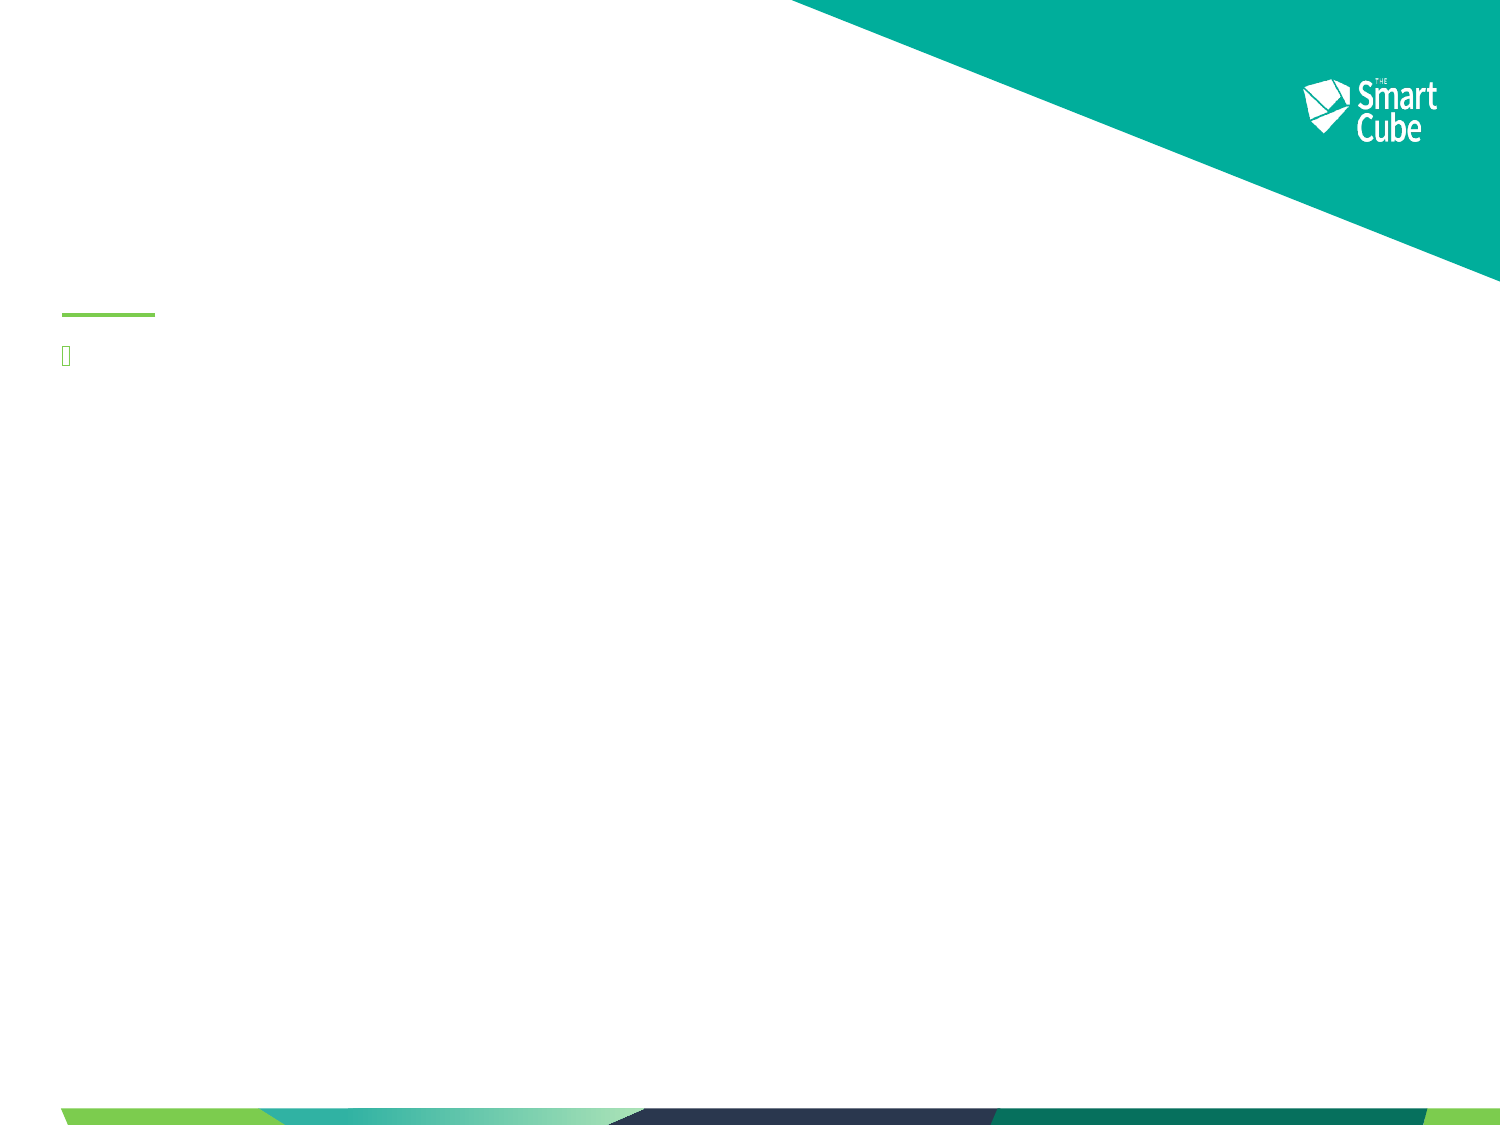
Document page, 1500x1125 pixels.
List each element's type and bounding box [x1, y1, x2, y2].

list [60, 343, 722, 381]
picture [1303, 78, 1437, 142]
